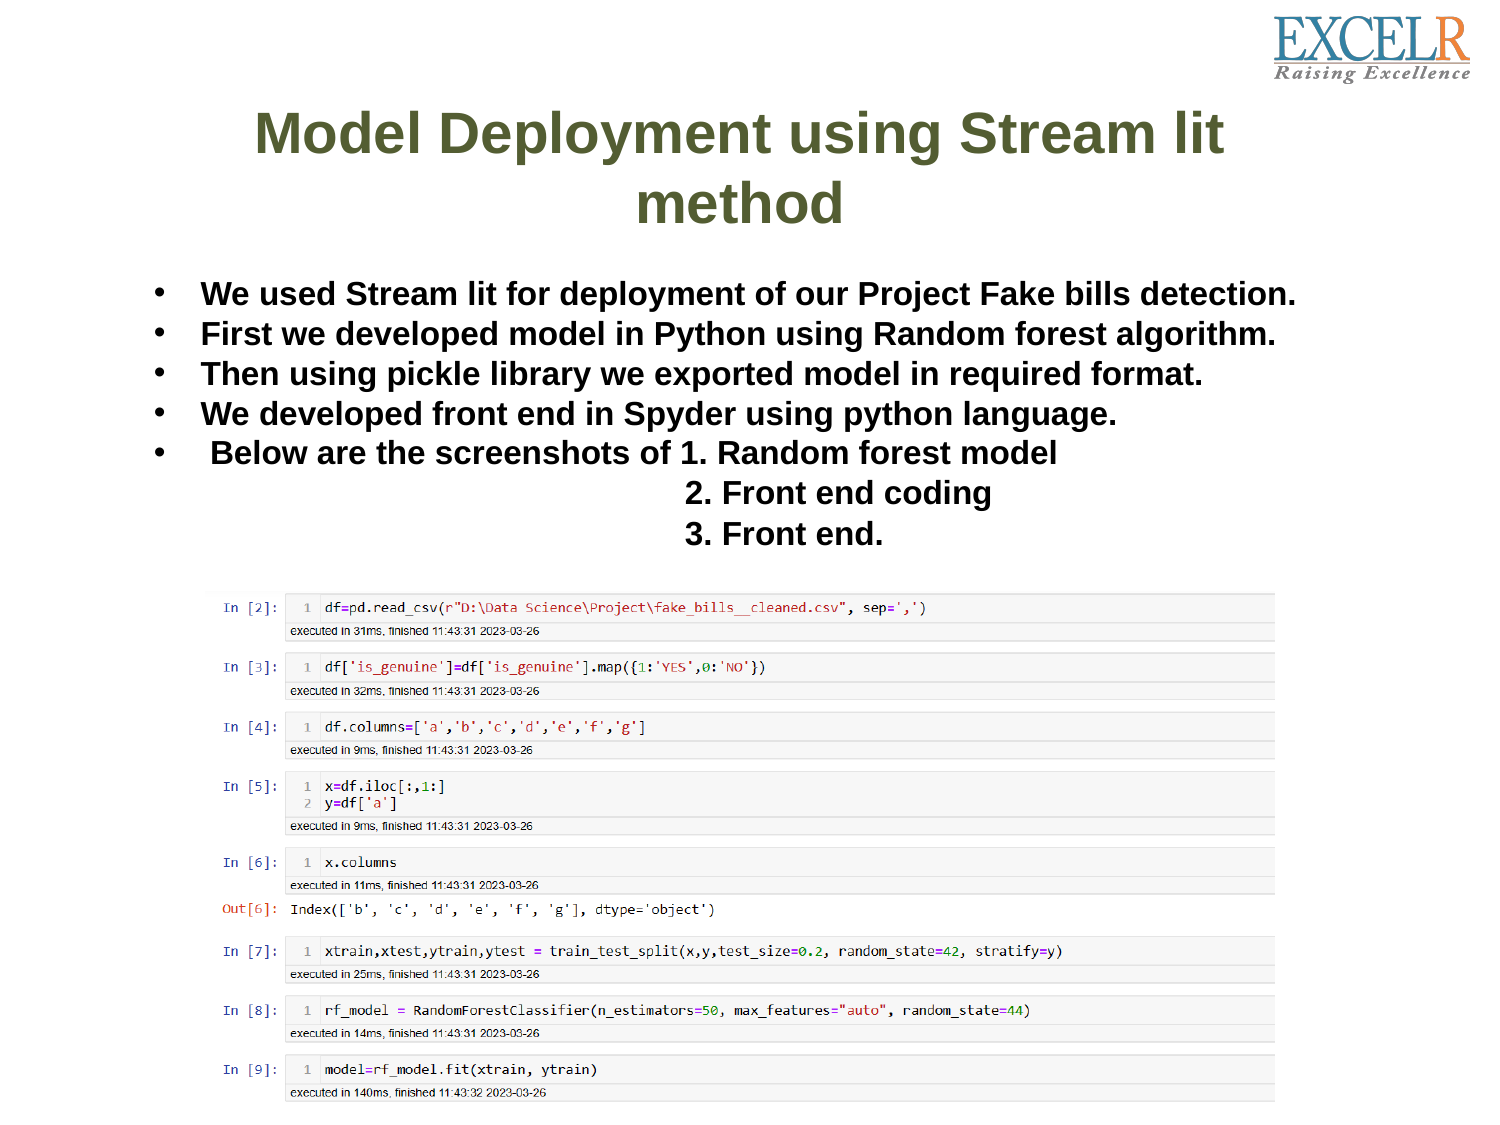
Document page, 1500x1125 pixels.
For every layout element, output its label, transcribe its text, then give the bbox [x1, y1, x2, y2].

text_box Model Deployment using Stream lit method [172, 87, 1309, 243]
picture [1274, 16, 1470, 85]
picture [205, 590, 1276, 1109]
text_box We used Stream lit for deployment of our Project Fake bills detection. First we developed model in Python using Random forest algorithm. Then using pickle library we exported model in required format. We developed front end in Spyder using python language. Below are the screenshots of 1. Random forest model 2. Front end coding 3. Front end. [138, 264, 1417, 559]
